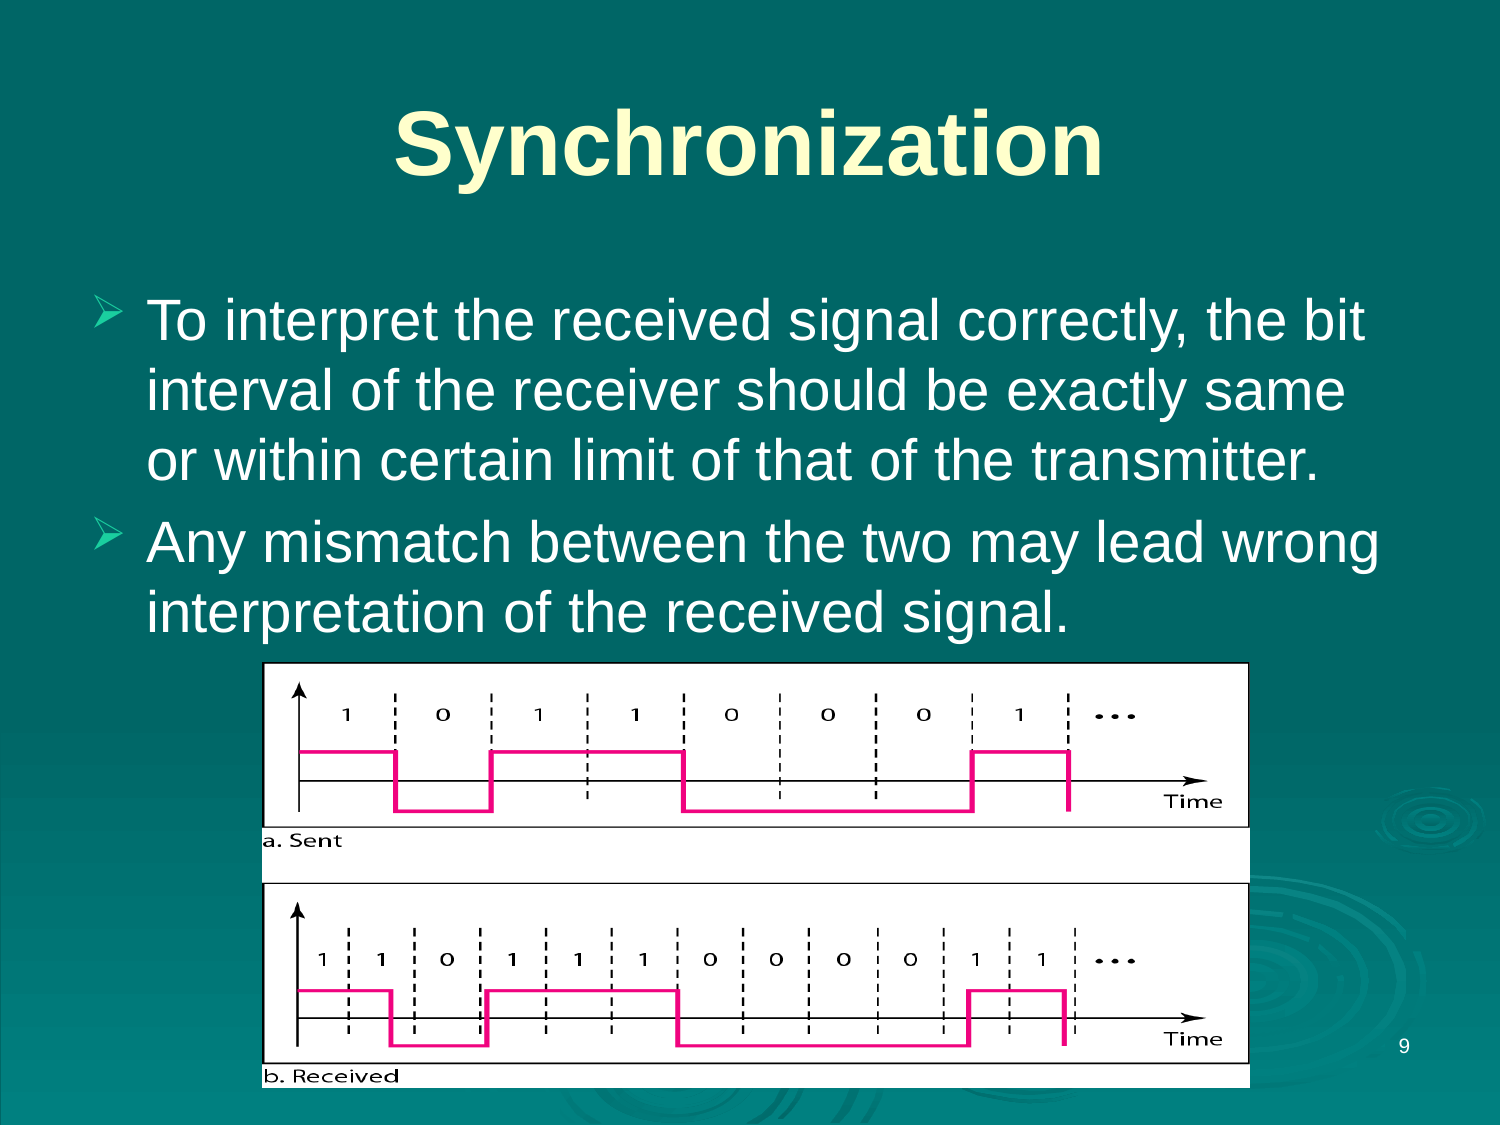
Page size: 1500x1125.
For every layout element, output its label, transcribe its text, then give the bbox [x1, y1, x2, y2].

picture [262, 662, 1251, 1088]
list To interpret the received signal correctly, the bit interval of the receiver should be exactly same or within certain limit of that of the transmitter. Any mismatch between the two may lead wrong interpretation of the received signal. [74, 274, 1426, 1006]
slide_number 9 [1074, 1024, 1426, 1101]
title Synchronization [74, 45, 1426, 233]
